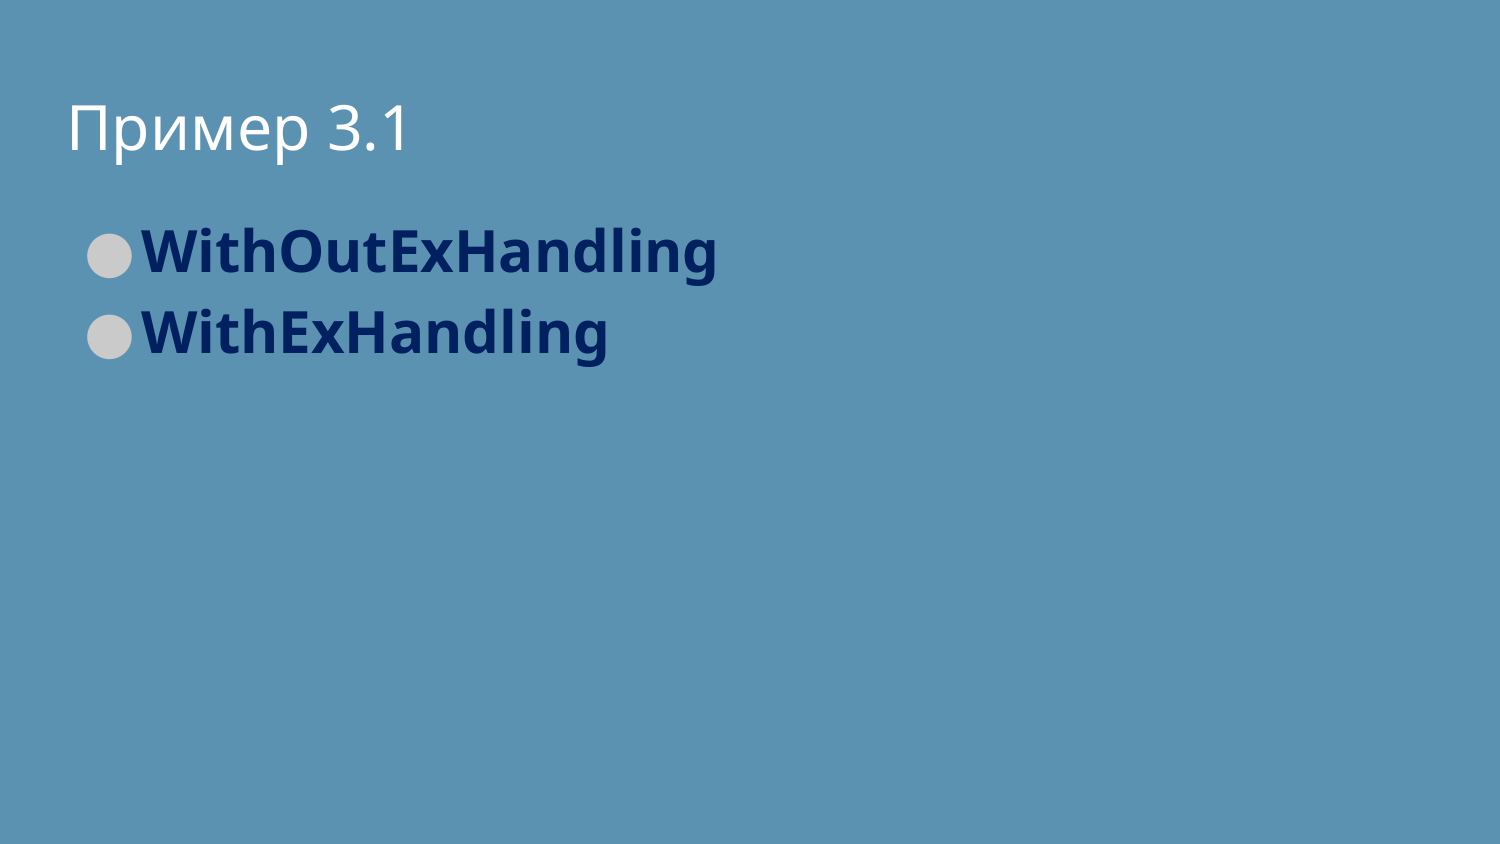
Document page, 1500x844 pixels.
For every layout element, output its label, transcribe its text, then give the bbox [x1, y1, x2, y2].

title Пример 3.1 [51, 72, 1449, 167]
list WithOutExHandling WithExHandling [51, 189, 1449, 750]
